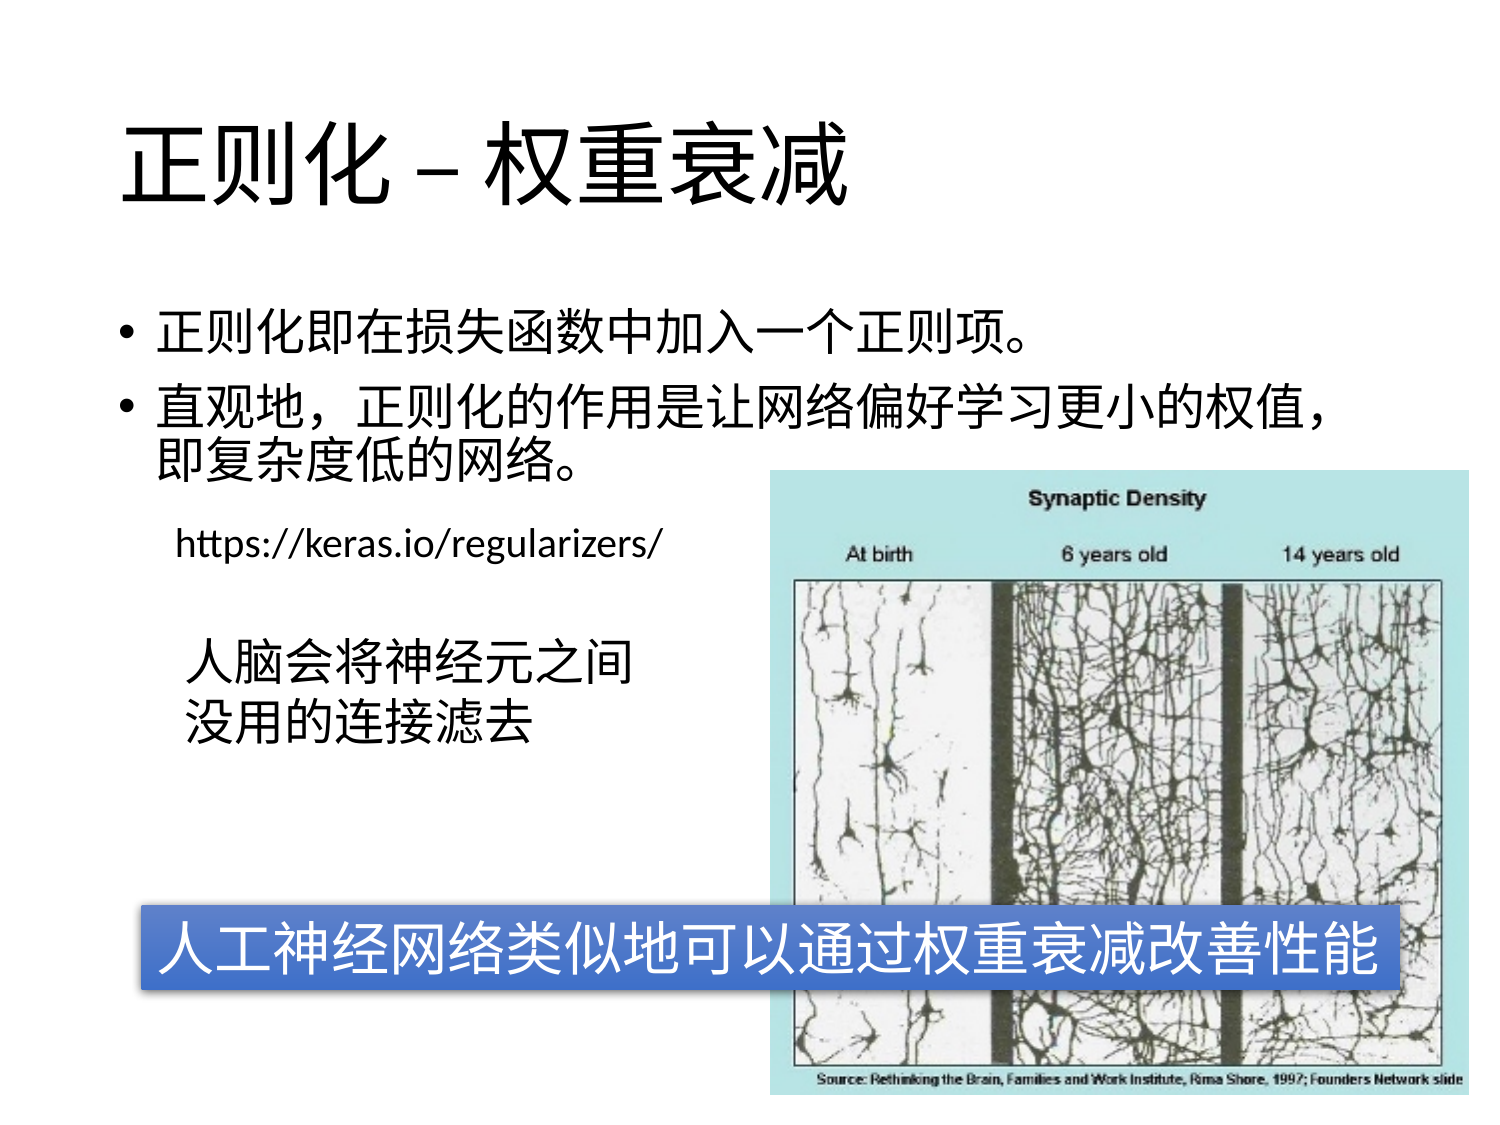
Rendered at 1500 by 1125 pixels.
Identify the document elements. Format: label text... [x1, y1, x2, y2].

text_box 人工神经网络类似地可以通过权重衰减改善性能 [141, 905, 770, 990]
text_box https://keras.io/regularizers/ [160, 508, 679, 574]
title 正则化 – 权重衰减 [103, 59, 1397, 278]
picture [770, 470, 1469, 1096]
list 正则化即在损失函数中加入一个正则项。 直观地，正则化的作用是让网络偏好学习更小的权值，即复杂度低的网络。 [103, 299, 1397, 1014]
text_box 人脑会将神经元之间没用的连接滤去 [169, 622, 683, 818]
